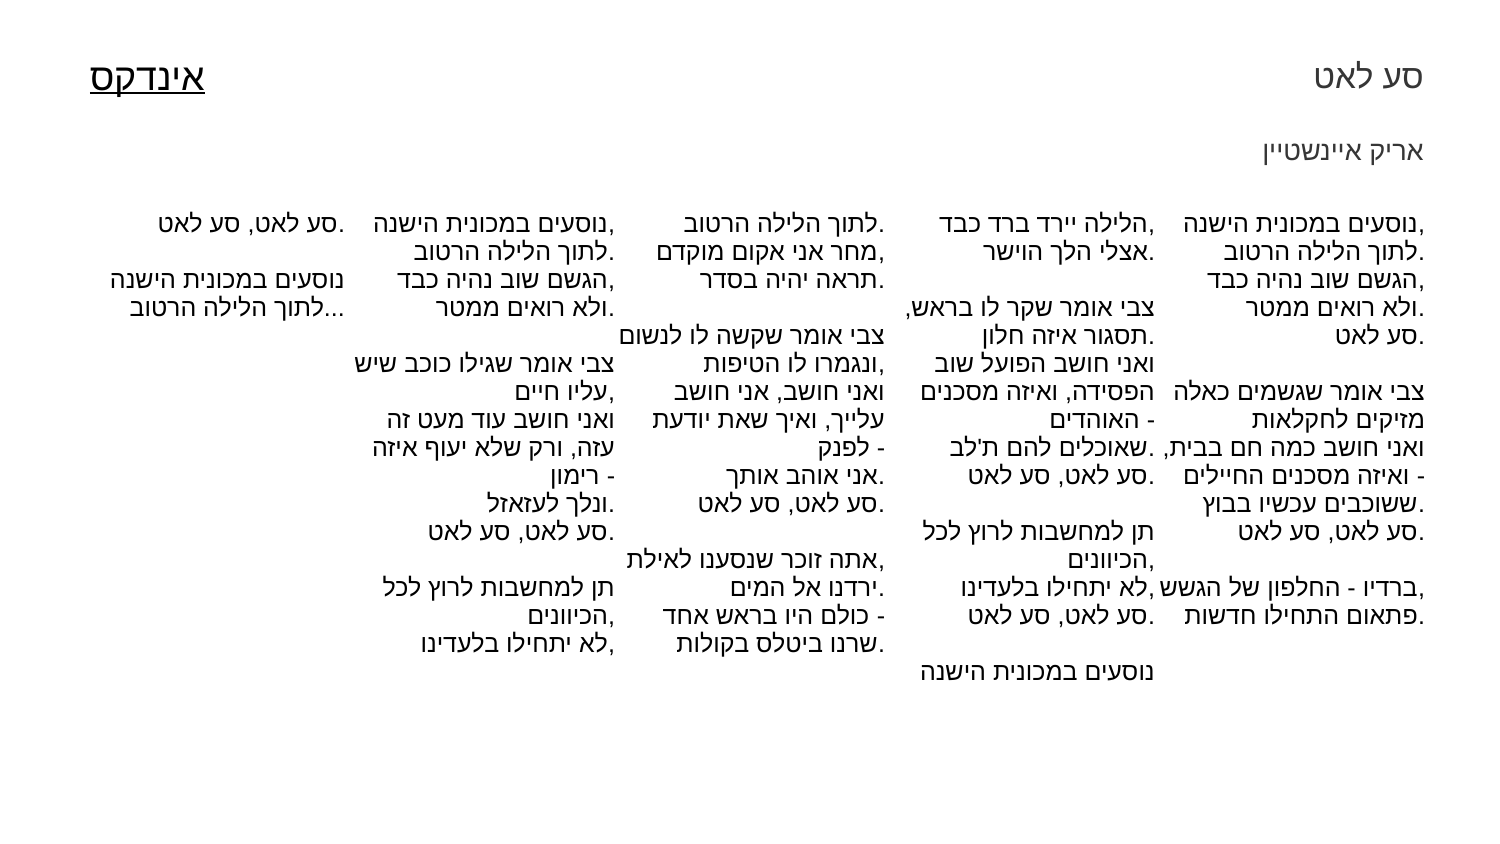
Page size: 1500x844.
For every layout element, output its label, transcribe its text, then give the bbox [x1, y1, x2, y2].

table_header לתוך הלילה הרטוב. מחר אני אקום מוקדם, תראה יהיה בסדר. צבי אומר שקשה לו לנשום ונגמרו לו הטיפות, ואני חושב, אני חושב עלייך, ואיך שאת יודעת לפנק - אני אוהב אותך. סע לאט, סע לאט. אתה זוכר שנסענו לאילת, ירדנו אל המים. כולם היו בראש אחד - שרנו ביטלס בקולות. [615, 210, 885, 810]
table_header הלילה יירד ברד כבד, אצלי הלך הוישר. צבי אומר שקר לו בראש, תסגור איזה חלון. ואני חושב הפועל שוב הפסידה, ואיזה מסכנים האוהדים - שאוכלים להם ת'לב. סע לאט, סע לאט. תן למחשבות לרוץ לכל הכיוונים, לא יתחילו בלעדינו, סע לאט, סע לאט. נוסעים במכונית הישנה [885, 210, 1155, 810]
table_header נוסעים במכונית הישנה, לתוך הלילה הרטוב. הגשם שוב נהיה כבד, ולא רואים ממטר. צבי אומר שגילו כוכב שיש עליו חיים, ואני חושב עוד מעט זה עזה, ורק שלא יעוף איזה רימון - ונלך לעזאזל. סע לאט, סע לאט. תן למחשבות לרוץ לכל הכיוונים, לא יתחילו בלעדינו, [345, 210, 615, 810]
table_header נוסעים במכונית הישנה, לתוך הלילה הרטוב. הגשם שוב נהיה כבד, ולא רואים ממטר. סע לאט. צבי אומר שגשמים כאלה מזיקים לחקלאות ואני חושב כמה חם בבית, ואיזה מסכנים החיילים - ששוכבים עכשיו בבוץ. סע לאט, סע לאט. ברדיו - החלפון של הגשש, פתאום התחילו חדשות. [1155, 210, 1425, 810]
table_header סע לאט, סע לאט. נוסעים במכונית הישנה לתוך הלילה הרטוב... [75, 210, 345, 810]
